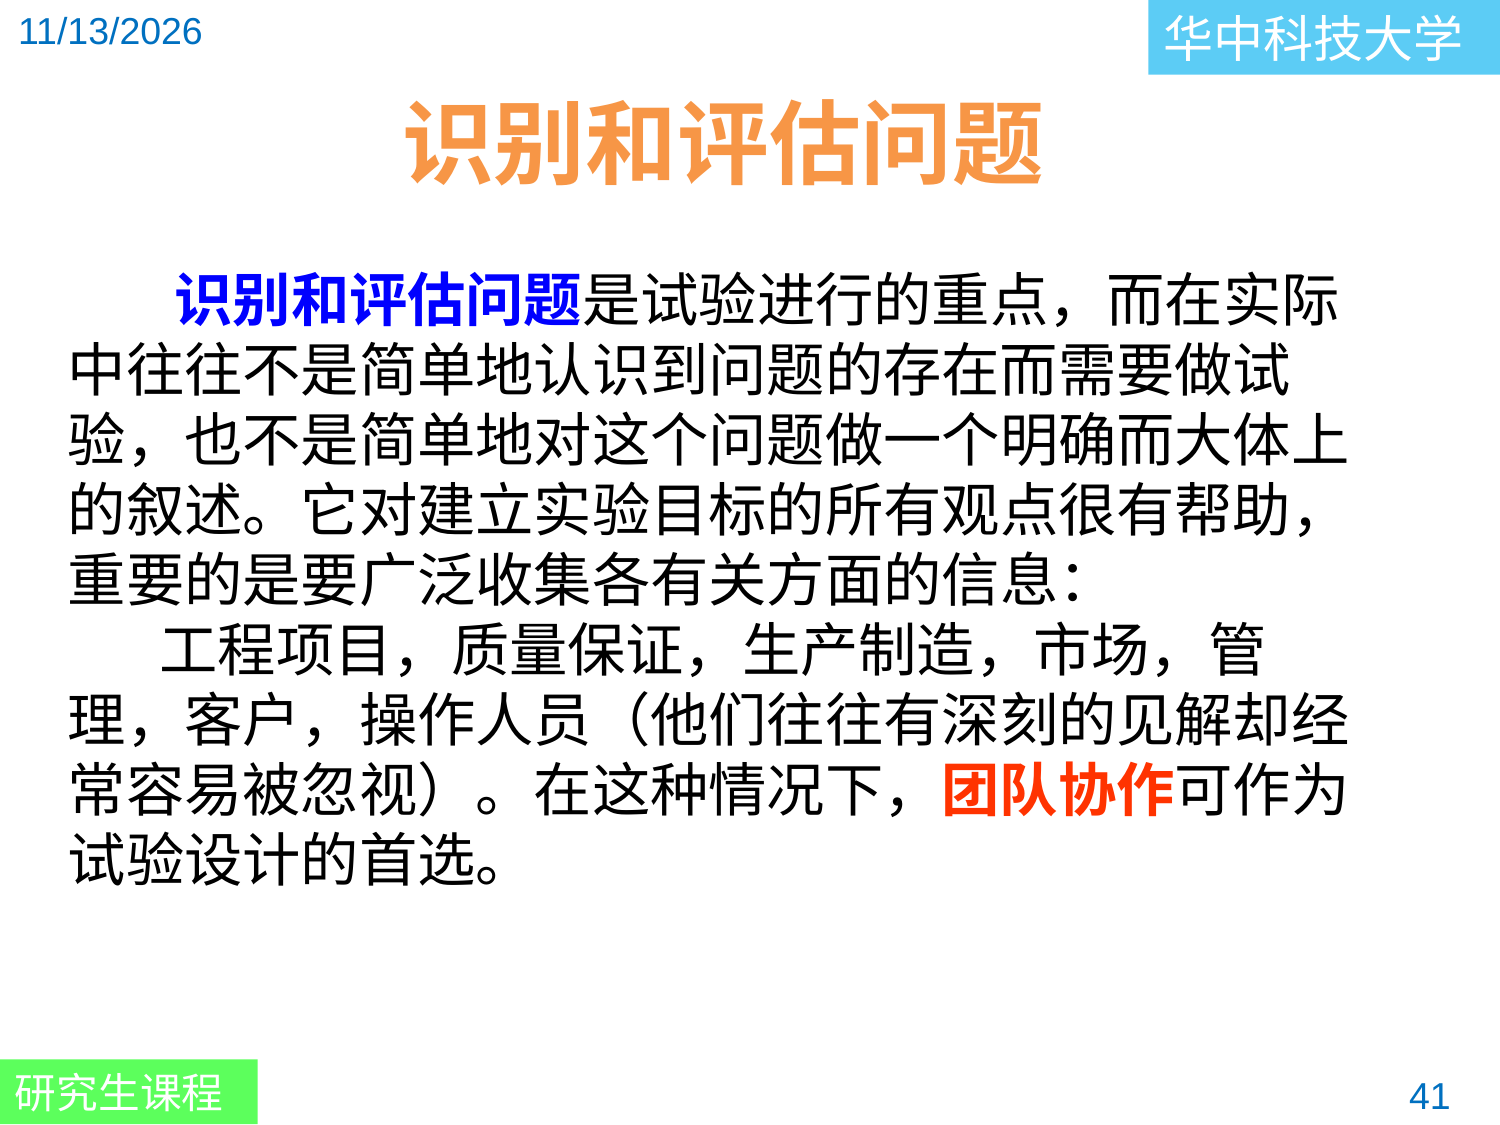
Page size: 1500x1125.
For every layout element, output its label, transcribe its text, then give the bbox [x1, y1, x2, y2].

title 识别和评估问题 [58, 75, 1409, 235]
text_box 识别和评估问题是试验进行的重点，而在实际中往往不是简单地认识到问题的存在而需要做试验，也不是简单地对这个问题做一个明确而大体上的叙述。它对建立实验目标的所有观点很有帮助，重要的是要广泛收集各有关方面的信息： 工程项目，质量保证，生产制造，市场，管理，客户，操作人员（他们往往有深刻的见解却经常容易被忽视）。在这种情况下，团队协作可作为试验设计的首选。 [53, 255, 1388, 901]
text_box [0, 0, 1500, 75]
